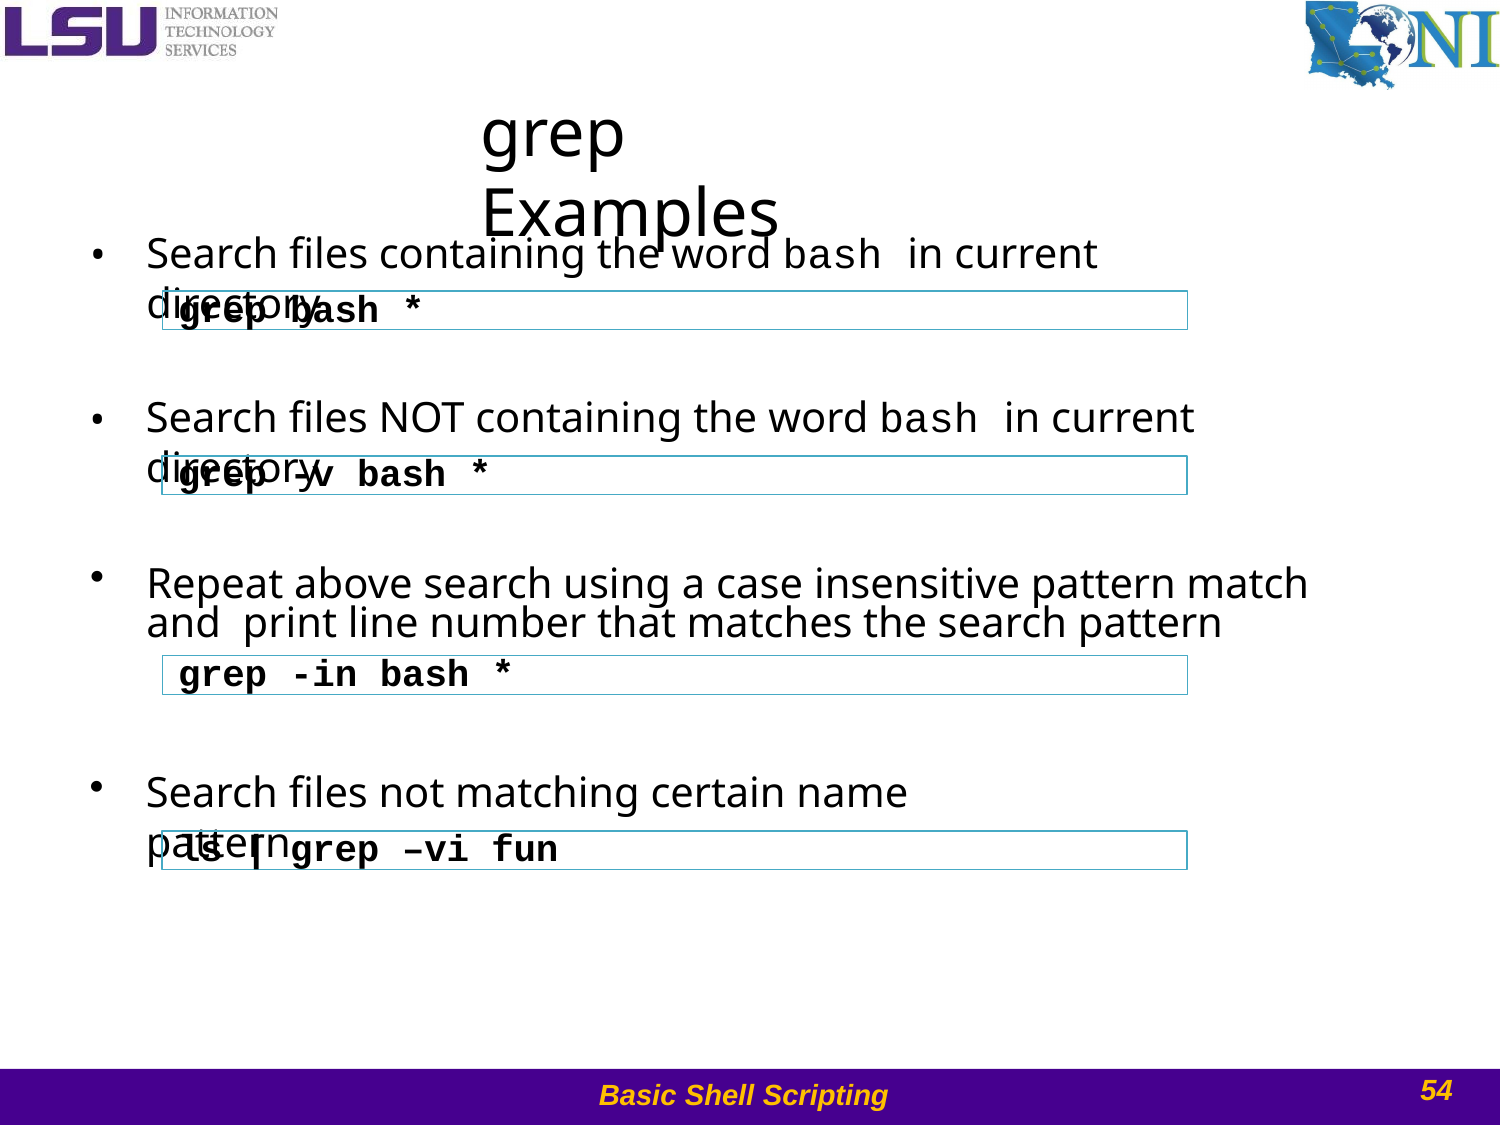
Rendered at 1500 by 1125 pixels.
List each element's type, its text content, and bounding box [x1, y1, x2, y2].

text_box Search files not matching certain name pattern [87, 764, 1010, 867]
picture [0, 0, 278, 62]
footer Basic Shell Scripting [596, 1077, 892, 1125]
picture [1304, 0, 1500, 90]
text_box Repeat above search using a case insensitive pattern match and print line number that matches the search pattern [87, 554, 1344, 645]
text_box grep -in bash * [162, 655, 1188, 695]
text_box • [87, 390, 107, 443]
text_box Search files NOT containing the word bash in current directory [143, 389, 1319, 492]
text_box Search files containing the word bash in current directory [144, 224, 1221, 327]
slide_number 54 [1414, 1071, 1460, 1125]
title grep Examples [478, 87, 927, 224]
text_box • [87, 226, 107, 279]
text_box grep bash * [162, 290, 1188, 330]
text_box grep -v bash * [162, 455, 1188, 495]
text_box ls | grep –vi fun [162, 830, 1188, 870]
